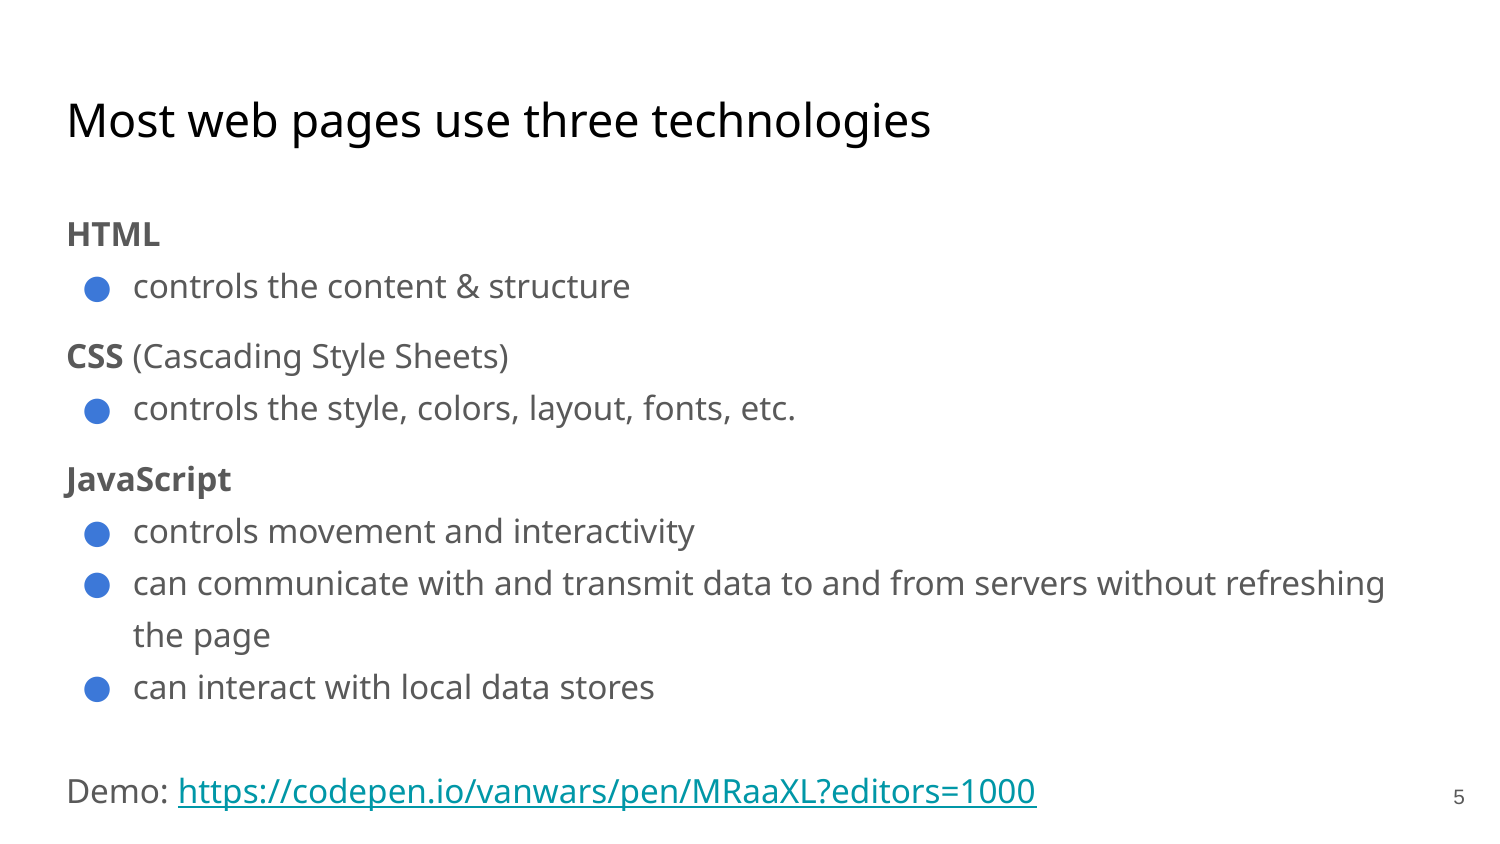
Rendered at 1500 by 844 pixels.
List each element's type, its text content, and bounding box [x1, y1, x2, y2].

slide_number ‹#› [1389, 764, 1480, 830]
list HTML controls the content & structure CSS (Cascading Style Sheets) controls the style, colors, layout, fonts, etc. JavaScript controls movement and interactivity can communicate with and transmit data to and from servers without refreshing the page can interact with local data stores Demo: https://codepen.io/vanwars/pen/MRaaXL?editors=1000 [51, 189, 1449, 830]
title Most web pages use three technologies [51, 72, 1449, 167]
